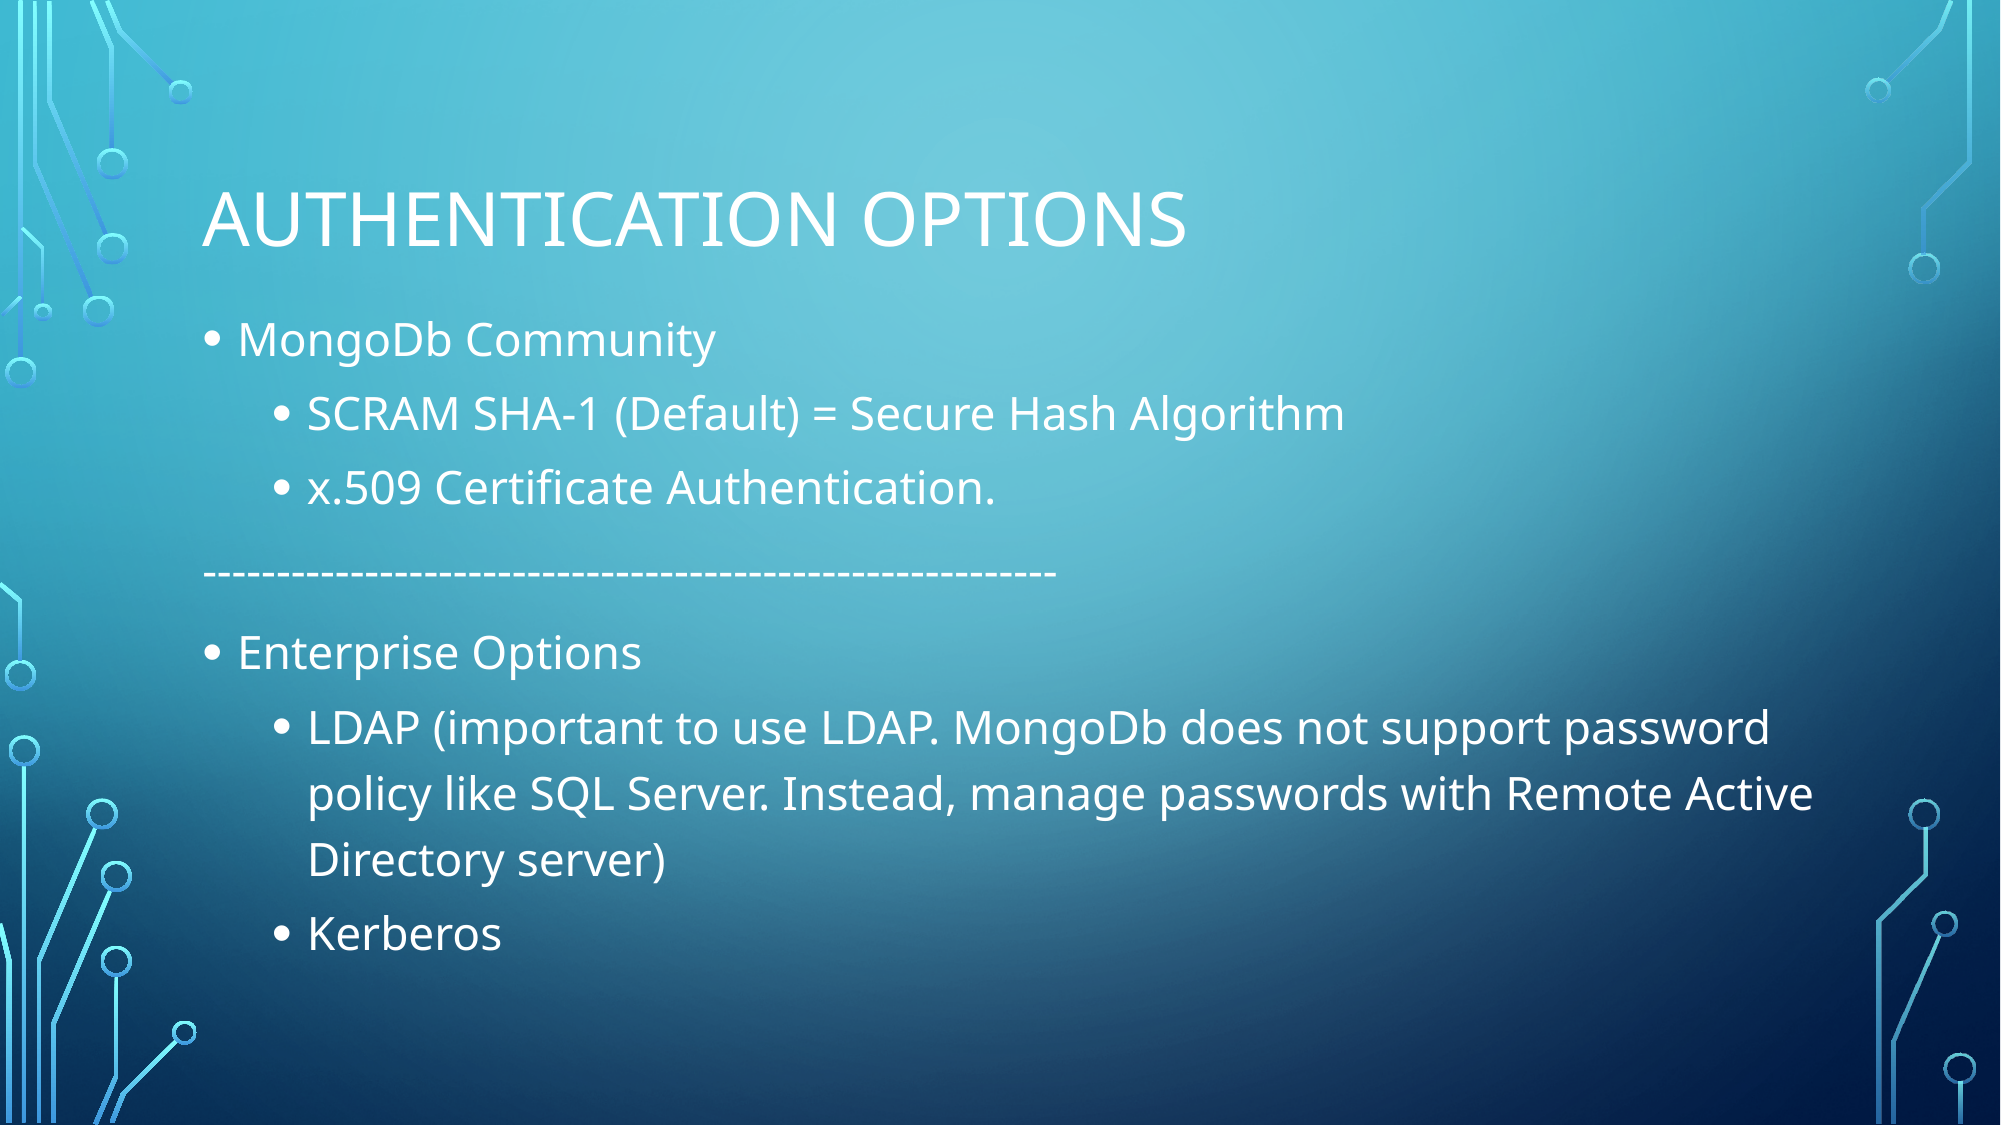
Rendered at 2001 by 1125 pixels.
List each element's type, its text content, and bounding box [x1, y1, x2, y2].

list MongoDb Community SCRAM SHA-1 (Default) = Secure Hash Algorithm x.509 Certificate Authentication. ---------------------------------------------------------- Enterprise Options LDAP (important to use LDAP. MongoDb does not support password policy like SQL Server. Instead, manage passwords with Remote Active Directory server) Kerberos [187, 291, 1864, 975]
title Authentication options [187, 101, 1813, 291]
